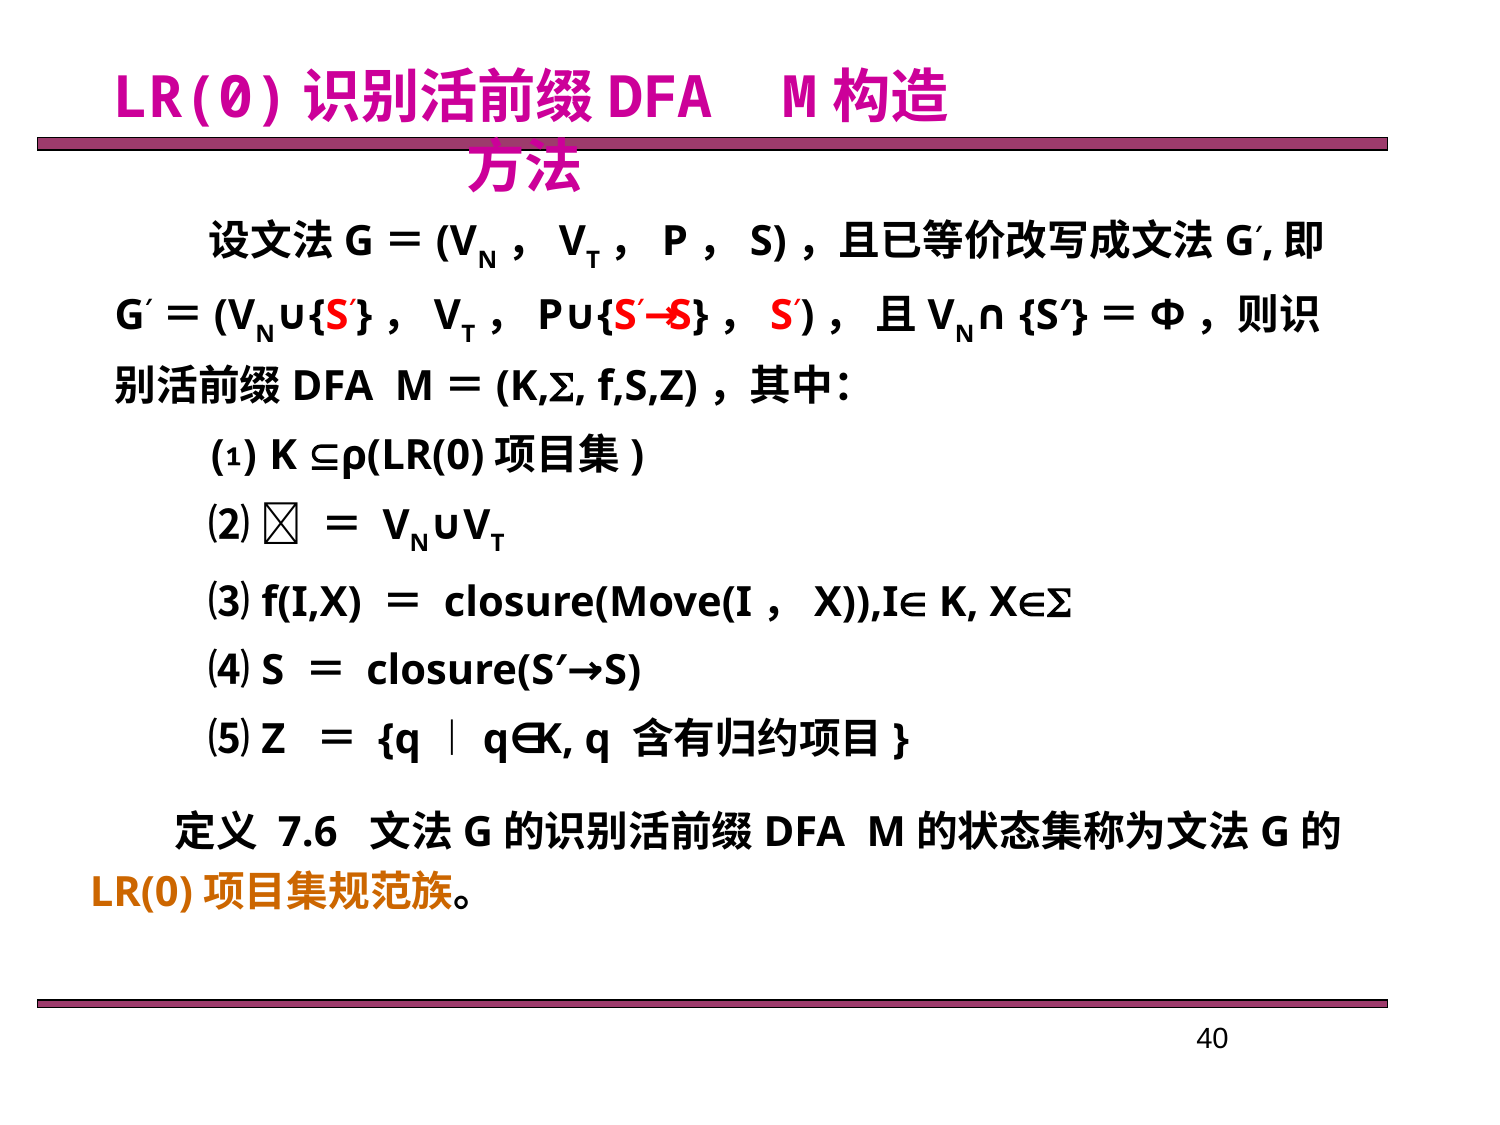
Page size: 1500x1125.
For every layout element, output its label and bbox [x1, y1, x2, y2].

text_box [87, 51, 1363, 769]
slide_number [1037, 1012, 1388, 1053]
text_box [74, 787, 1413, 923]
